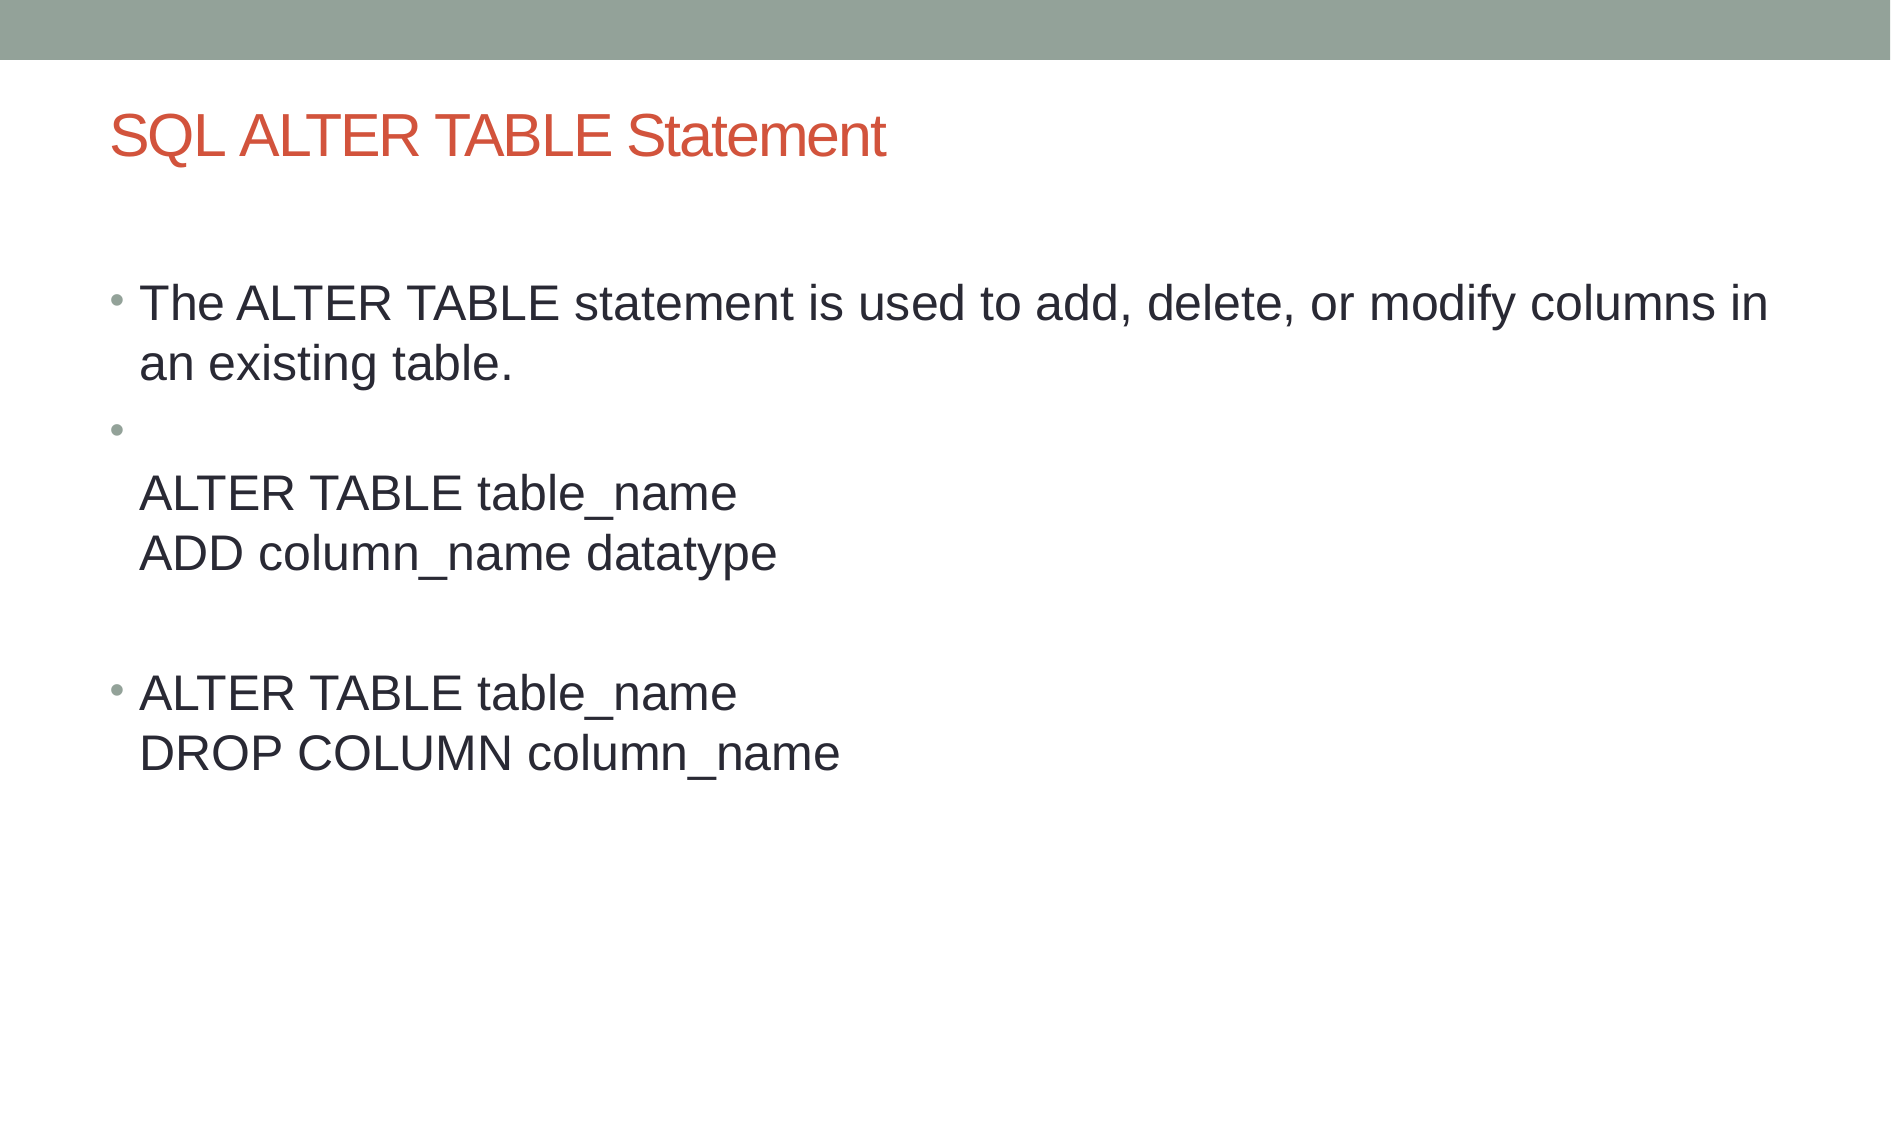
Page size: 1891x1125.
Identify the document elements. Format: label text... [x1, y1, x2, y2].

title SQL ALTER TABLE Statement [94, 87, 1796, 250]
list The ALTER TABLE statement is used to add, delete, or modify columns in an existing table. ALTER TABLE table_name ADD column_name datatype ALTER TABLE table_name DROP COLUMN column_name [94, 262, 1796, 1063]
